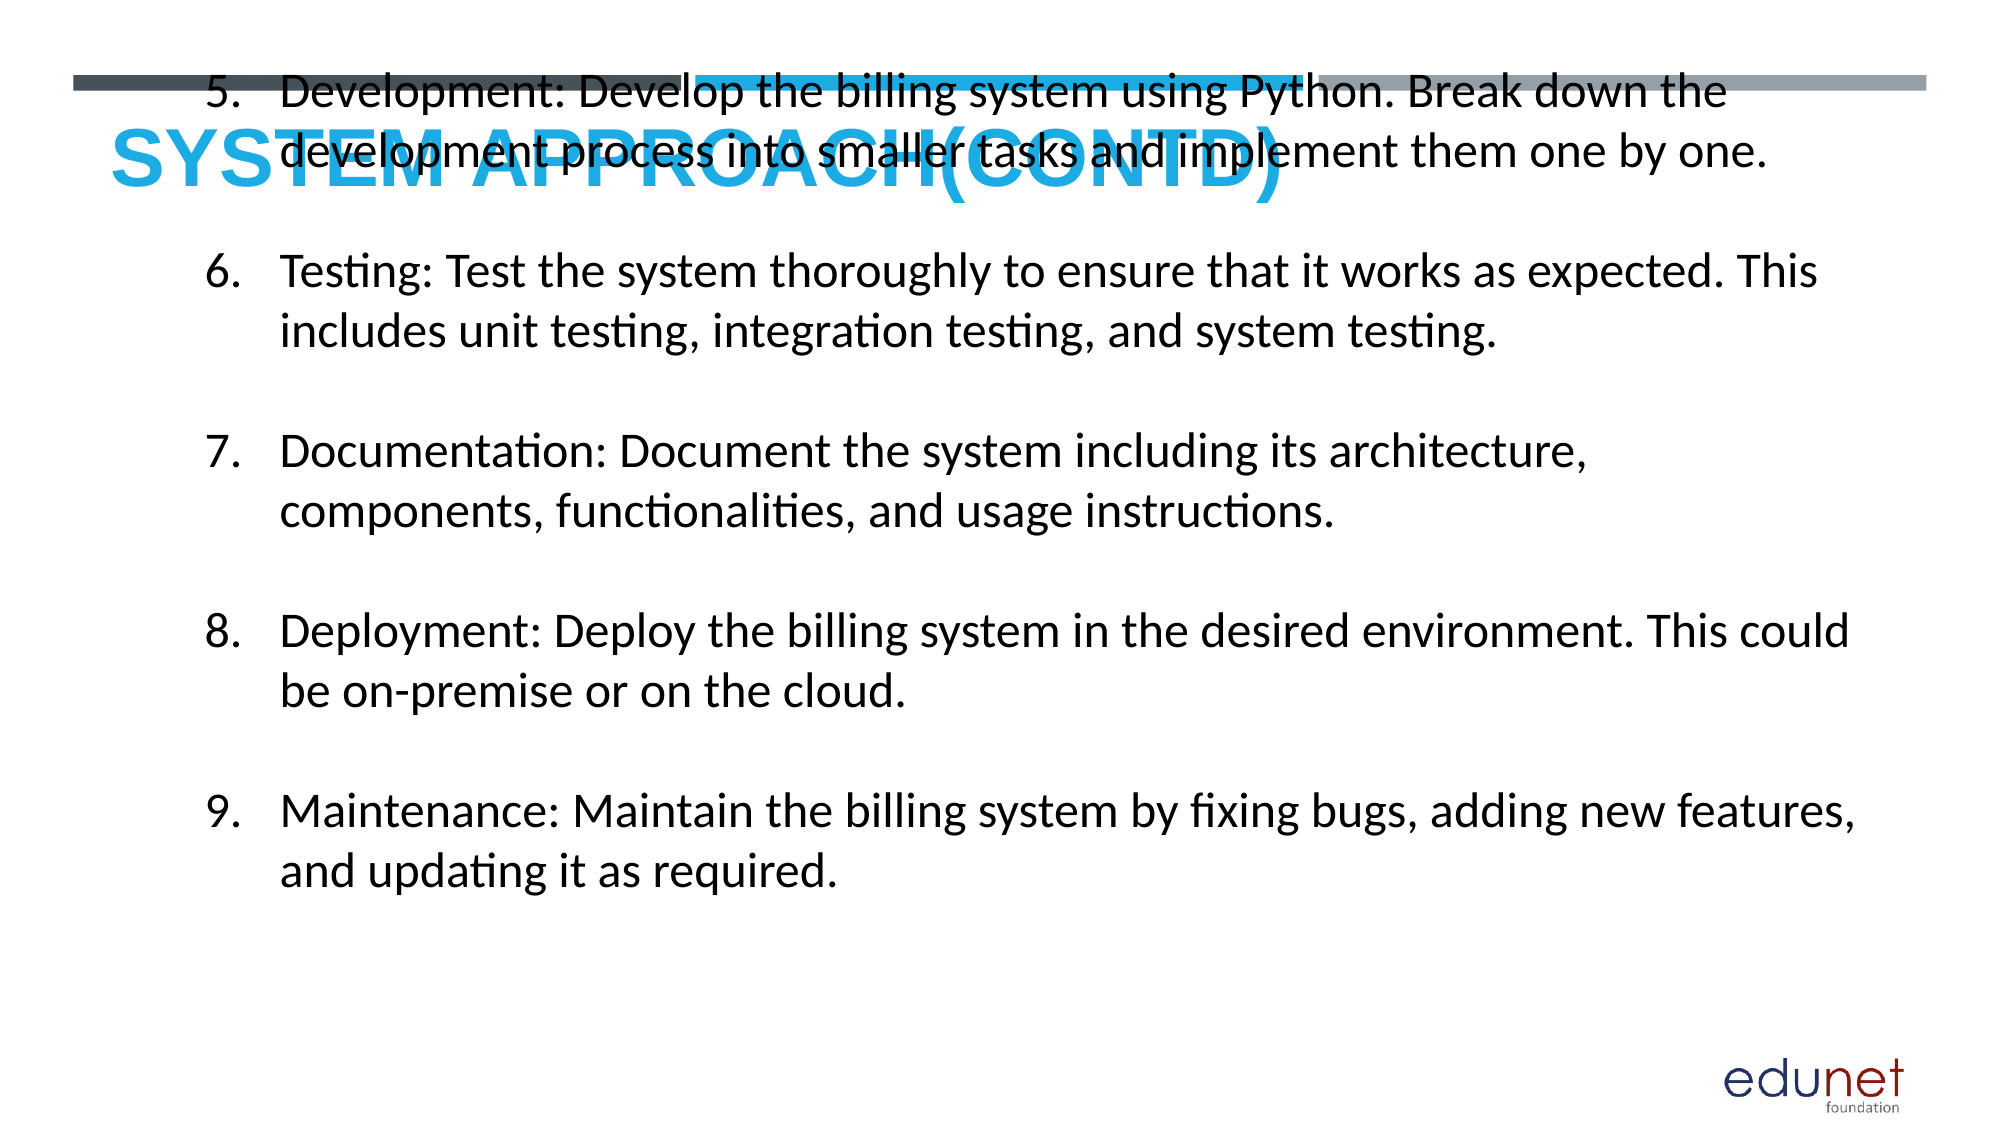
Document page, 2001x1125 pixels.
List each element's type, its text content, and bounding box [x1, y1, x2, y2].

text_box Development: Develop the billing system using Python. Break down the development process into smaller tasks and implement them one by one. Testing: Test the system thoroughly to ensure that it works as expected. This includes unit testing, integration testing, and system testing. Documentation: Document the system including its architecture, components, functionalities, and usage instructions. Deployment: Deploy the billing system in the desired environment. This could be on-premise or on the cloud. Maintenance: Maintain the billing system by fixing bugs, adding new features, and updating it as required. [189, 50, 1875, 906]
picture [1724, 1057, 1904, 1113]
text_box SYSTEM APPROACH(CONTD) [108, 101, 189, 203]
